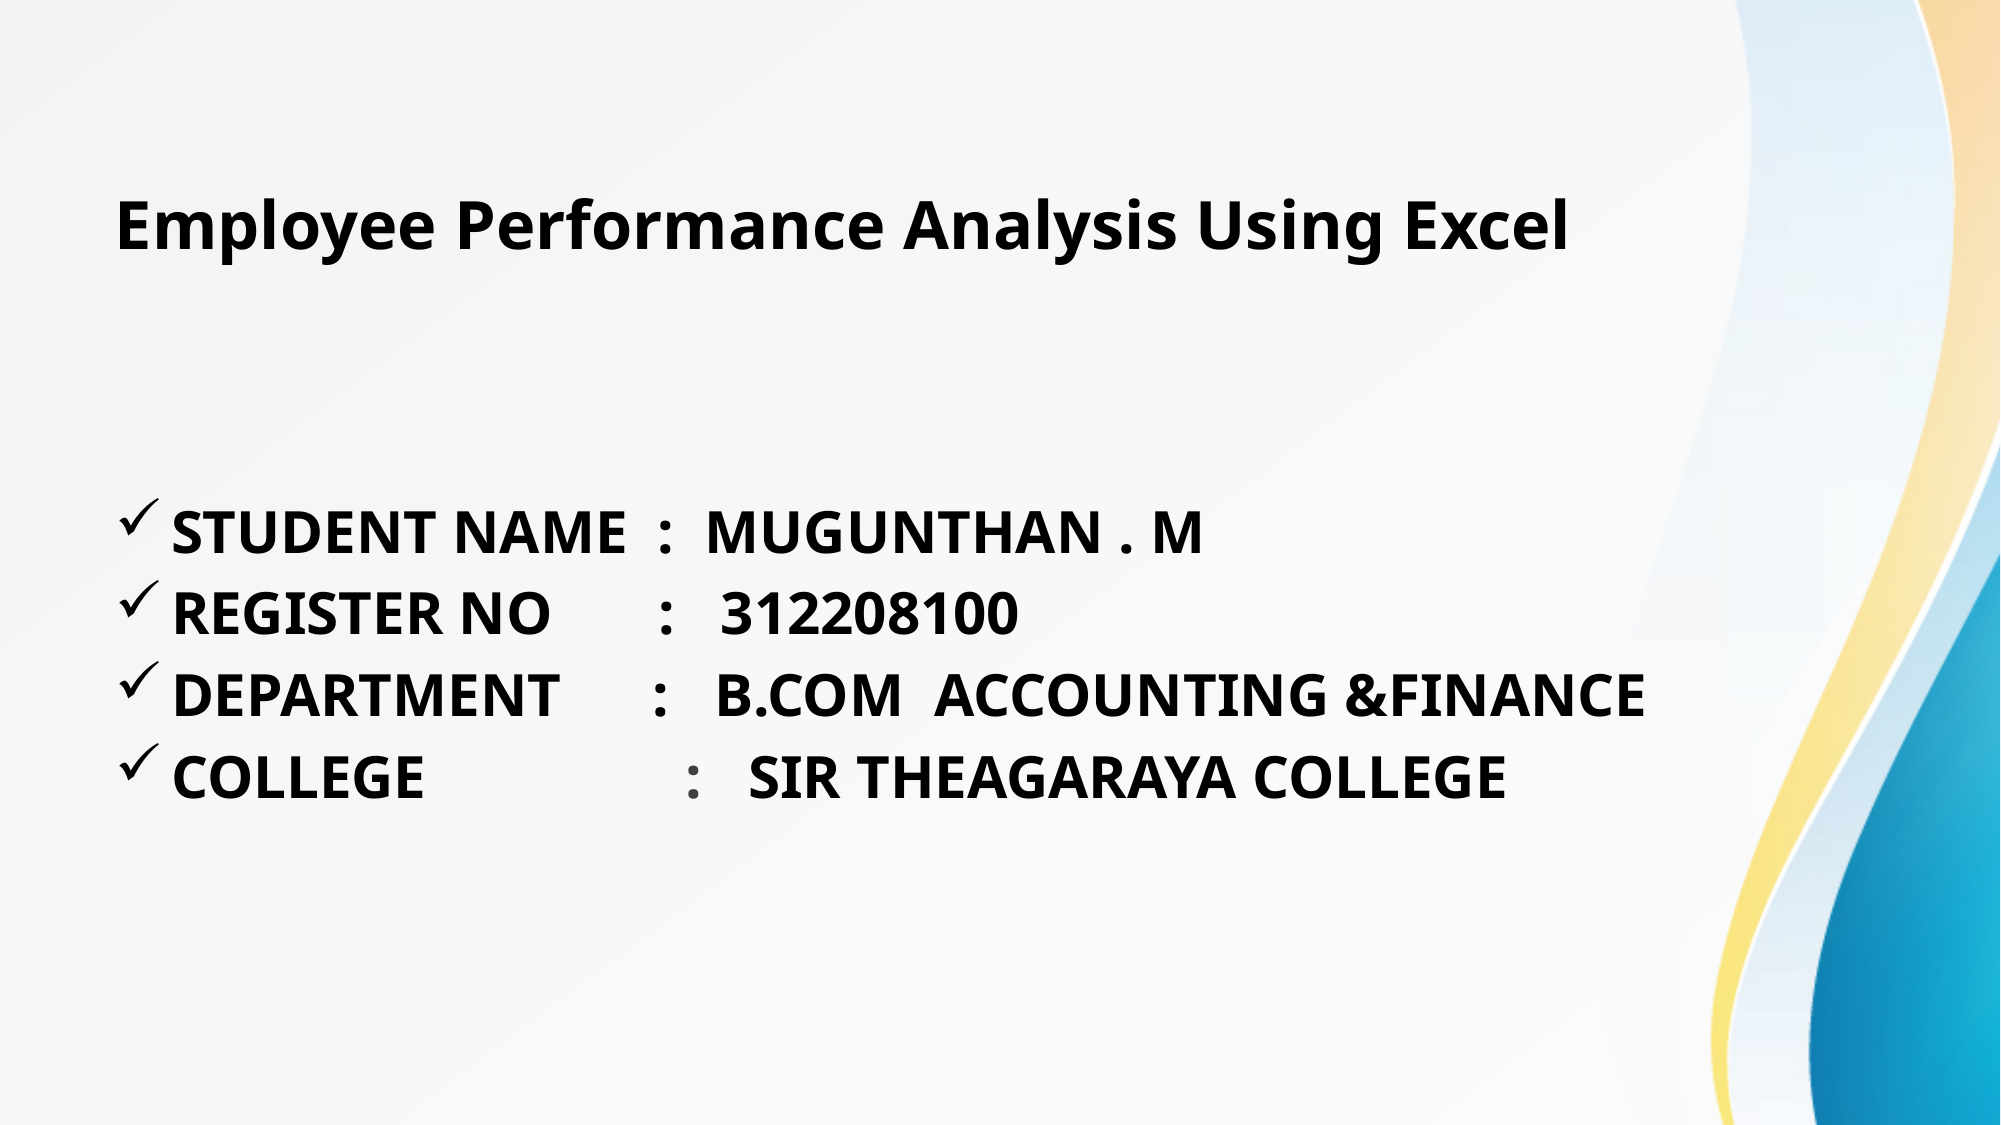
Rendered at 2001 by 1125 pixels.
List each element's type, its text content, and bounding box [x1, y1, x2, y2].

list STUDENT NAME : MUGUNTHAN . M REGISTER NO : 312208100 DEPARTMENT : B.COM ACCOUNTING &FINANCE COLLEGE : SIR THEAGARAYA COLLEGE [99, 487, 1901, 1006]
picture [0, 0, 2001, 1125]
title Employee Performance Analysis Using Excel [99, 118, 1901, 326]
